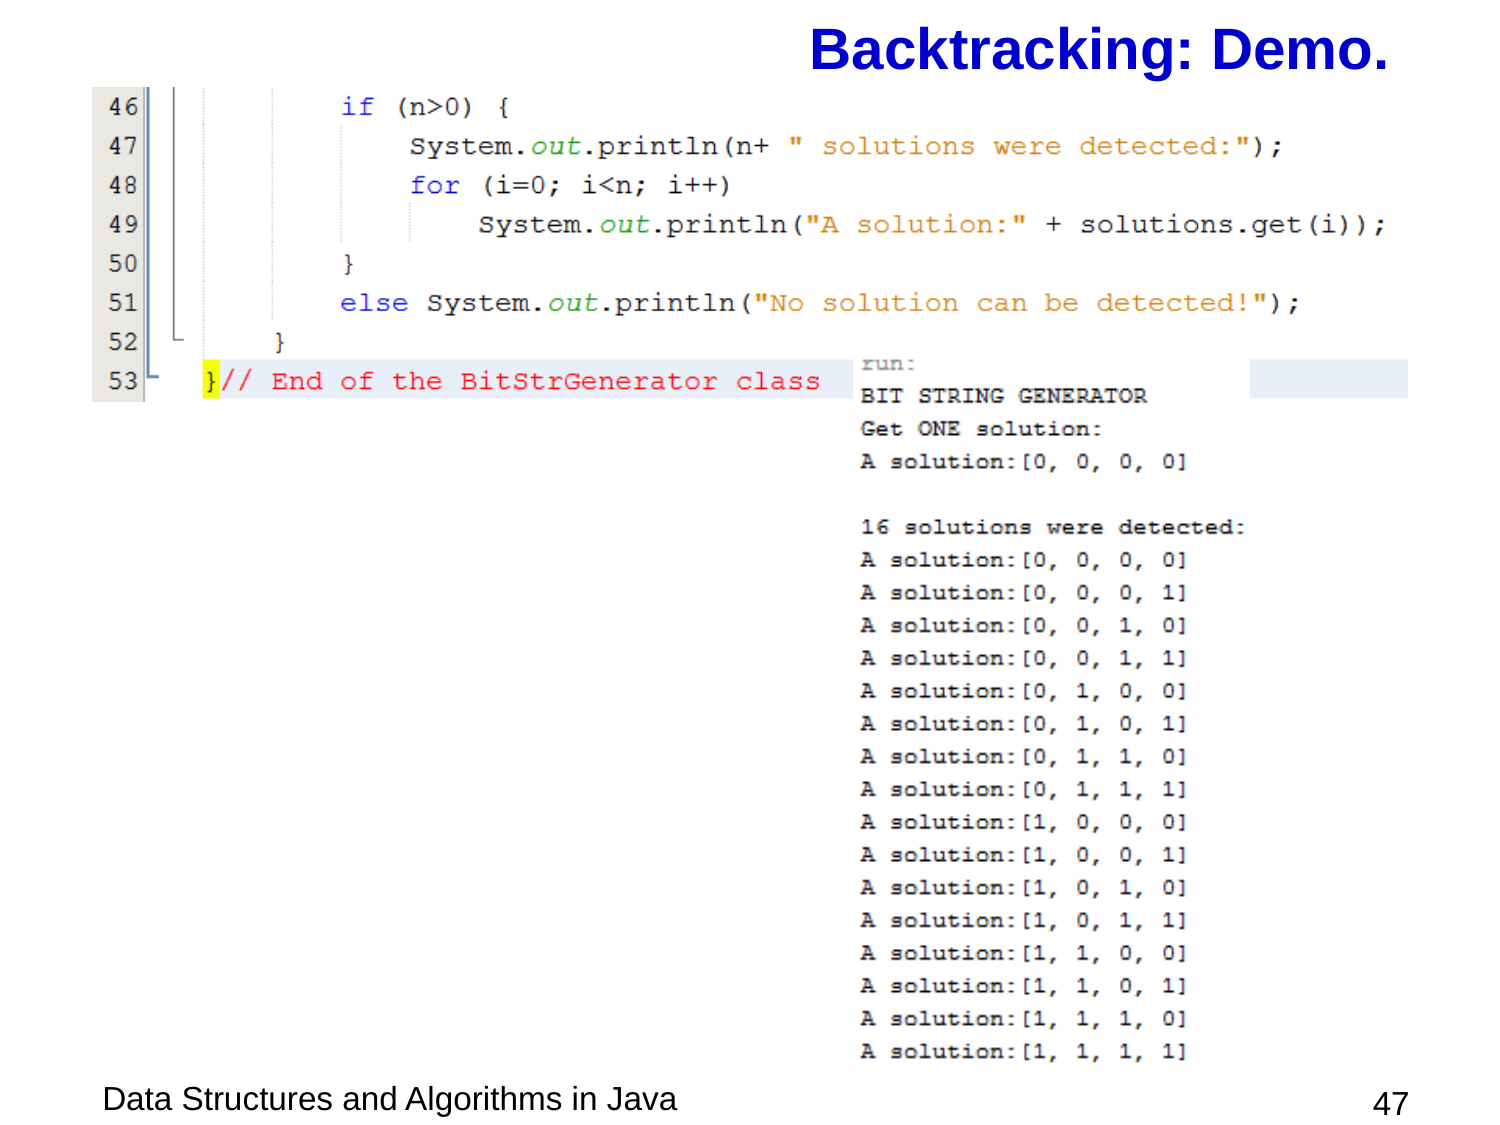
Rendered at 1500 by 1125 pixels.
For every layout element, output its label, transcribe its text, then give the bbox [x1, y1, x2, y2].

title Backtracking: Demo. [712, 0, 1488, 93]
picture [91, 87, 1408, 1076]
slide_number 47 [1274, 1074, 1426, 1125]
